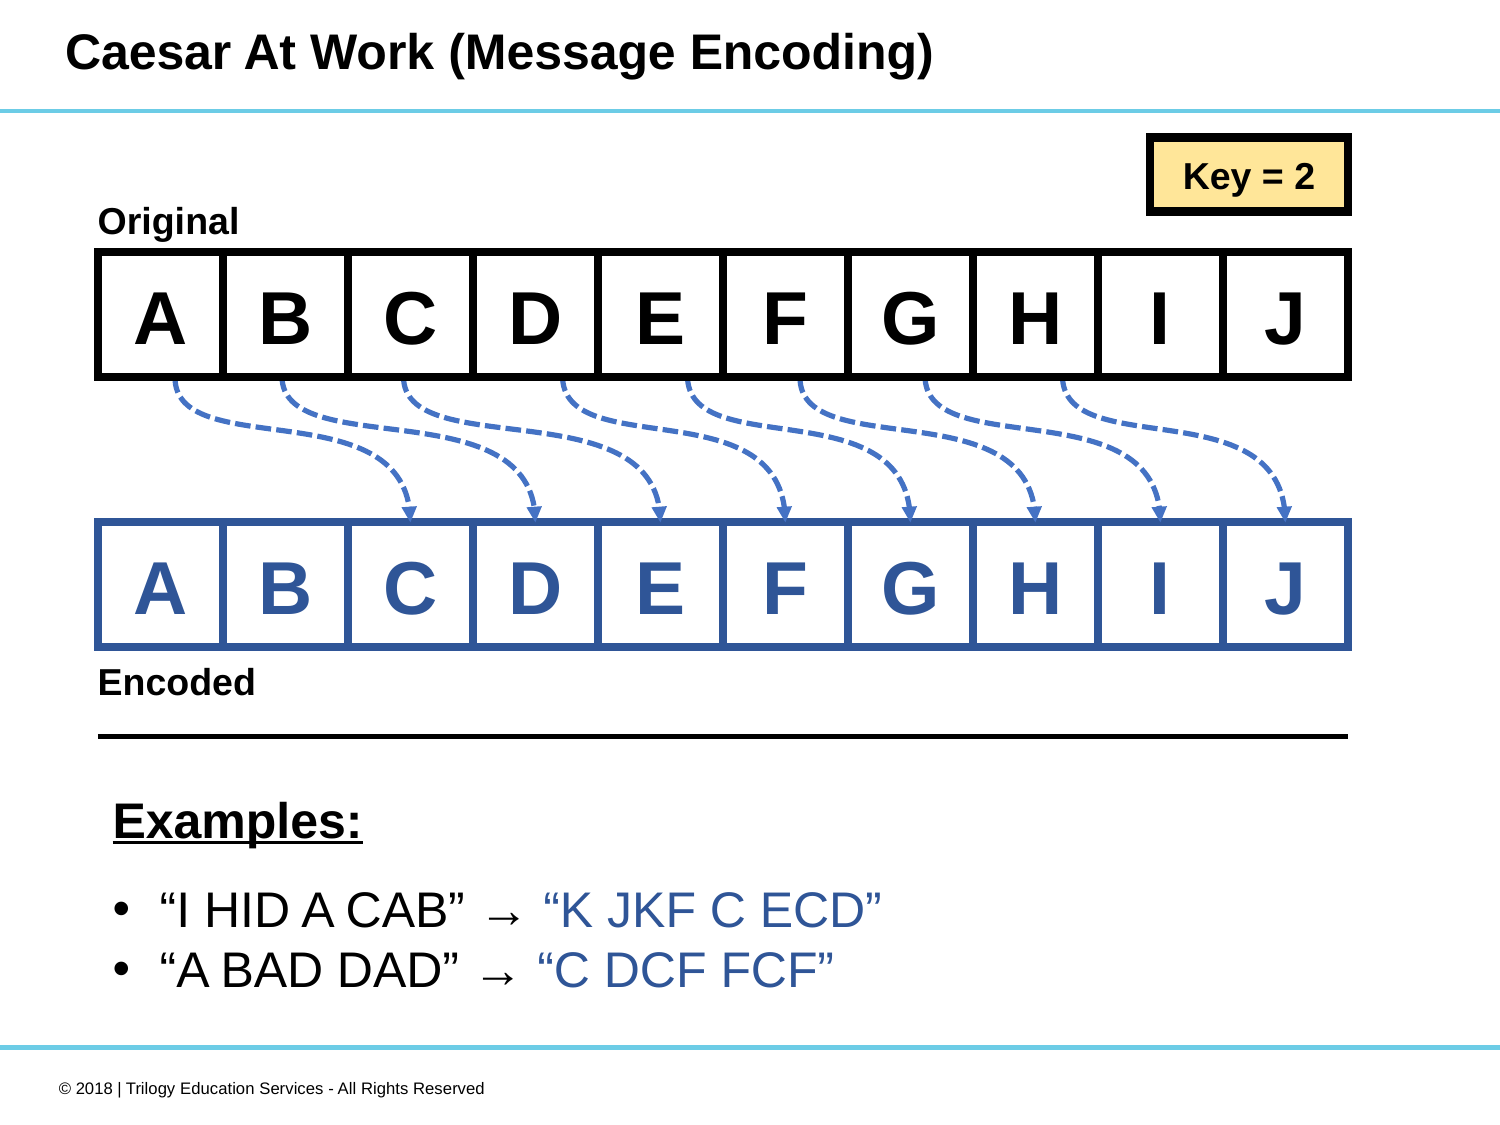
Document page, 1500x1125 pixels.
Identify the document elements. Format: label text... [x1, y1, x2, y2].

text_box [562, 377, 687, 523]
text_box Examples: “I HID A CAB” → “K JKF C ECD” “A BAD DAD” → “C DCF FCF” [97, 780, 1450, 1006]
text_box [924, 377, 1062, 523]
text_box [97, 251, 1348, 377]
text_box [1062, 377, 1286, 523]
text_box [687, 377, 799, 523]
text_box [403, 377, 562, 523]
title Caesar At Work (Message Encoding) [50, 0, 1488, 108]
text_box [174, 377, 281, 523]
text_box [281, 377, 403, 523]
text_box Encoded [83, 650, 272, 711]
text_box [799, 377, 924, 523]
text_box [97, 522, 1348, 648]
text_box Key = 2 [1149, 136, 1349, 212]
text_box Original [82, 189, 255, 250]
